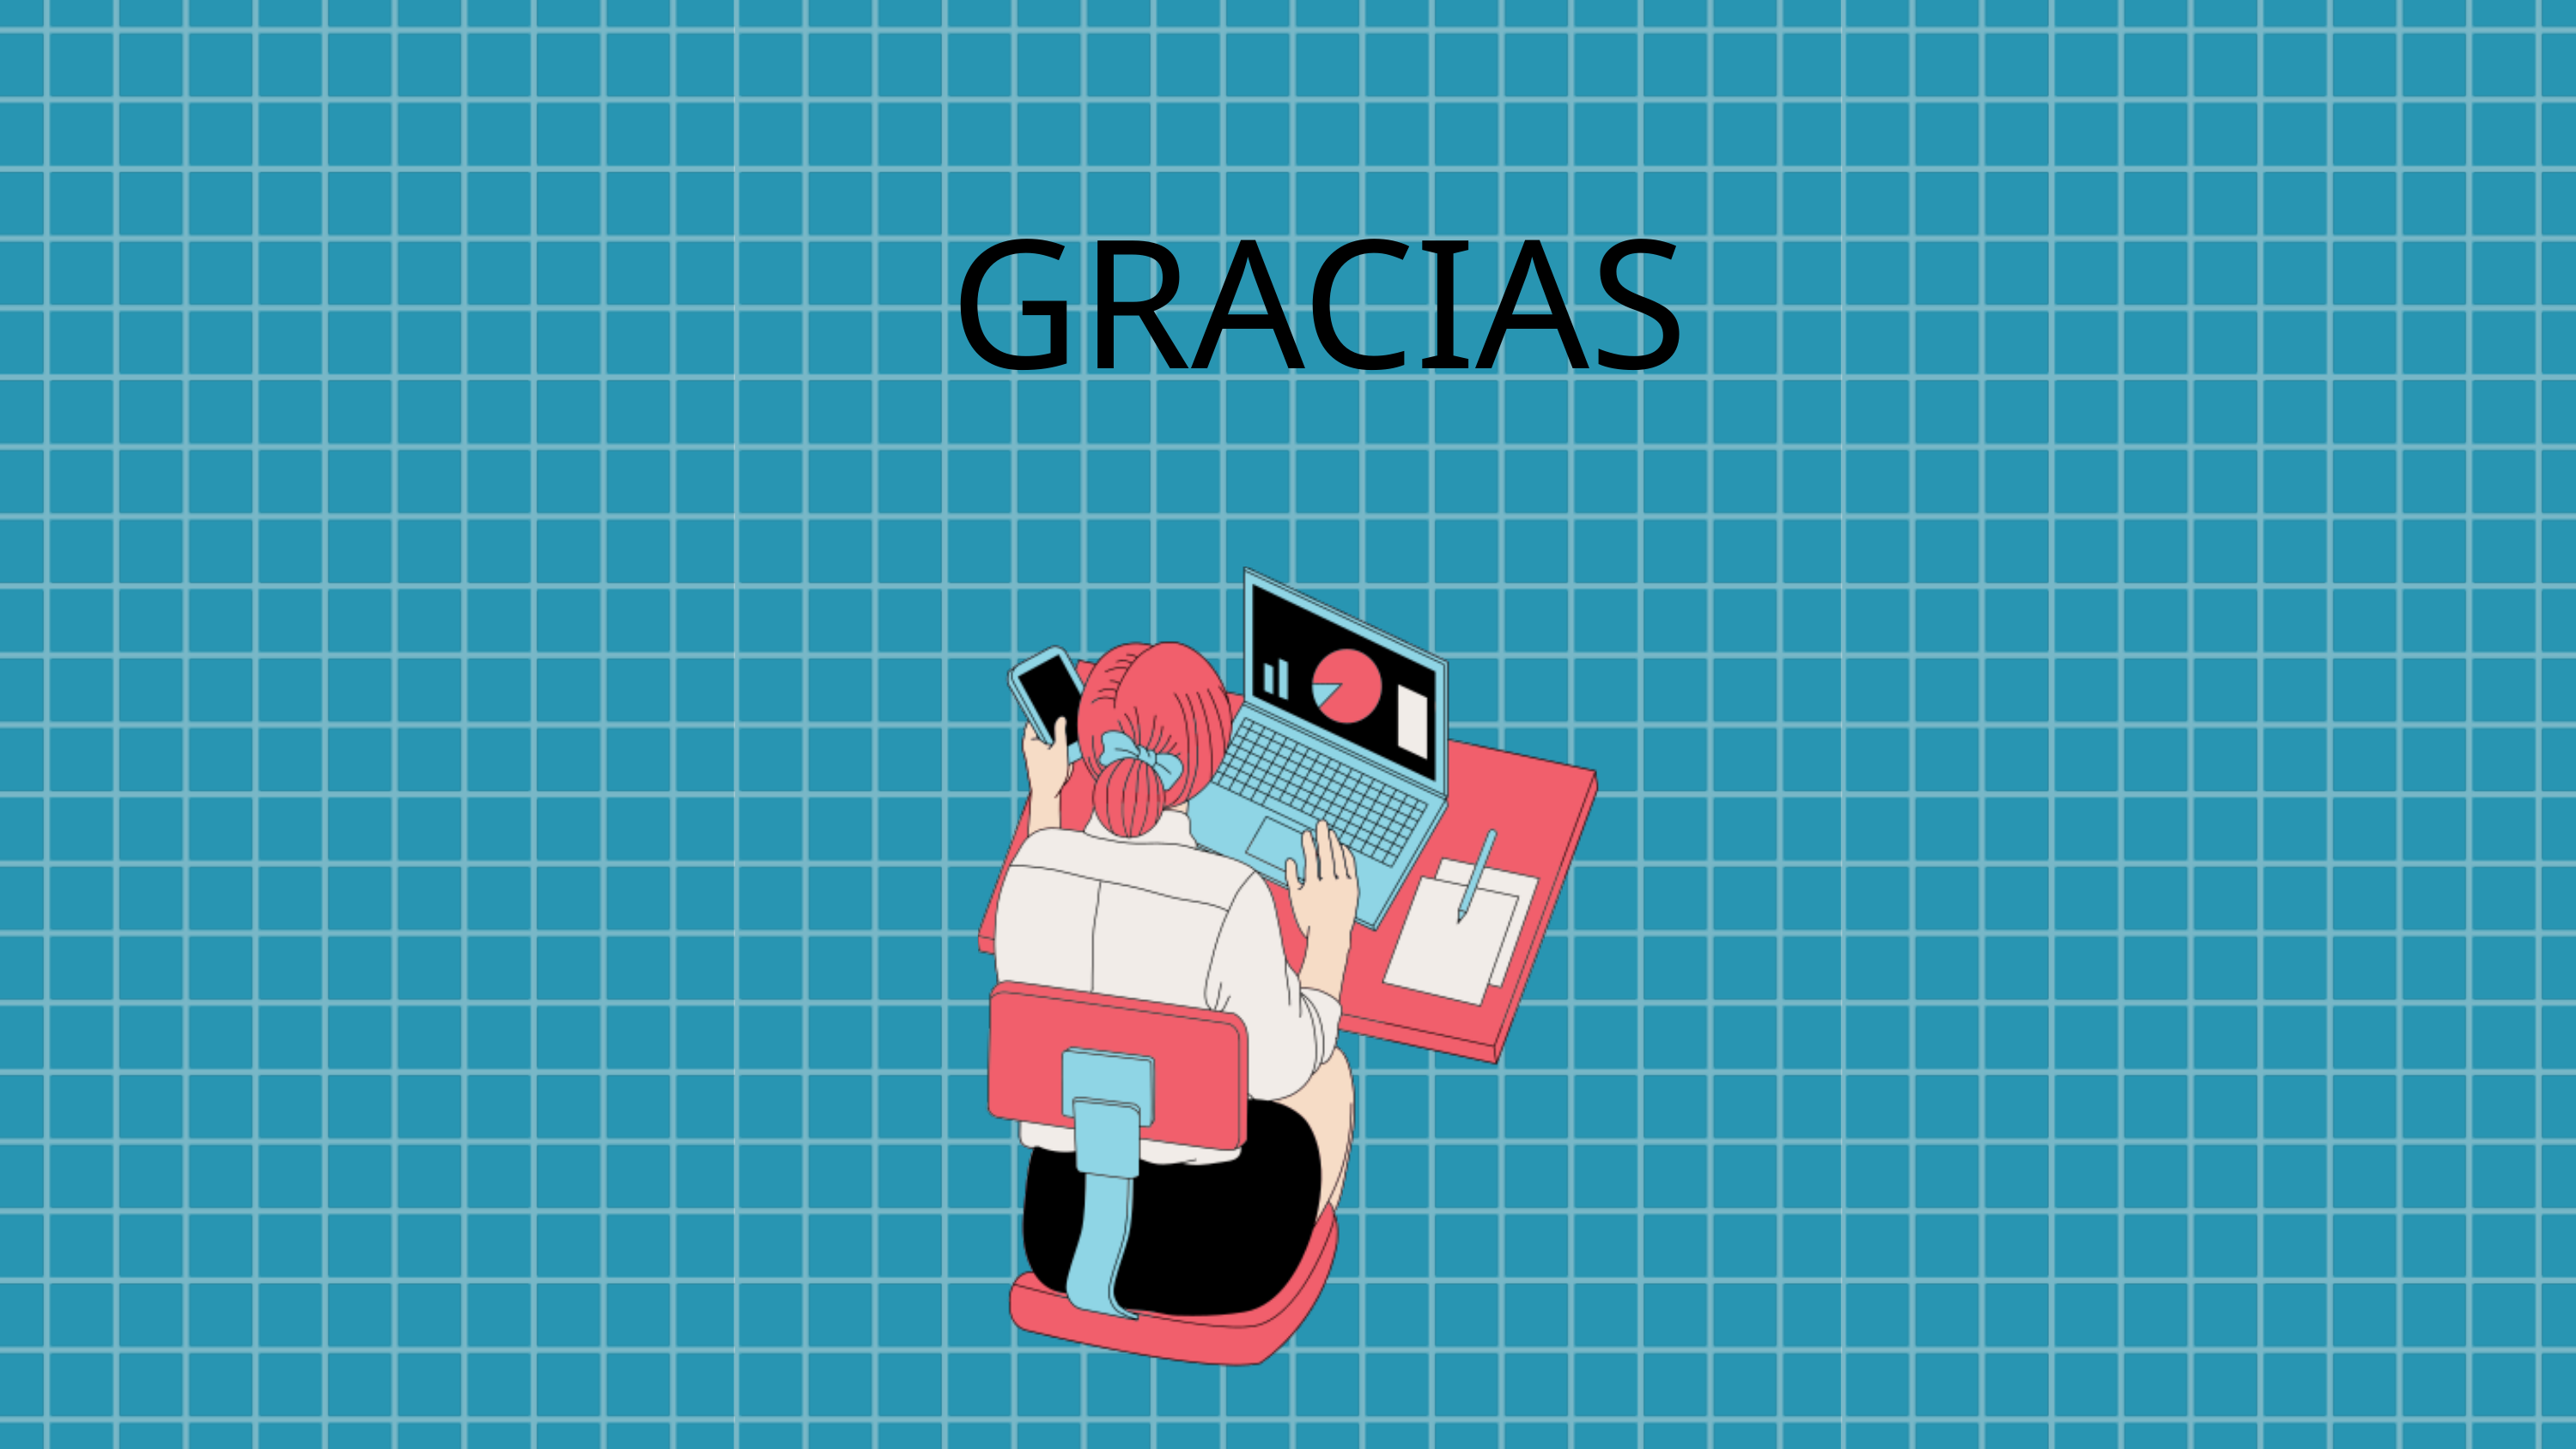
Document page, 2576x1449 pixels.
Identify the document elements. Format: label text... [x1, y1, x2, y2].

text_box [977, 567, 1599, 1374]
text_box [0, 0, 736, 1449]
text_box [736, 0, 1840, 1449]
text_box GRACIAS [222, 155, 1688, 405]
text_box [1840, 0, 2576, 1449]
